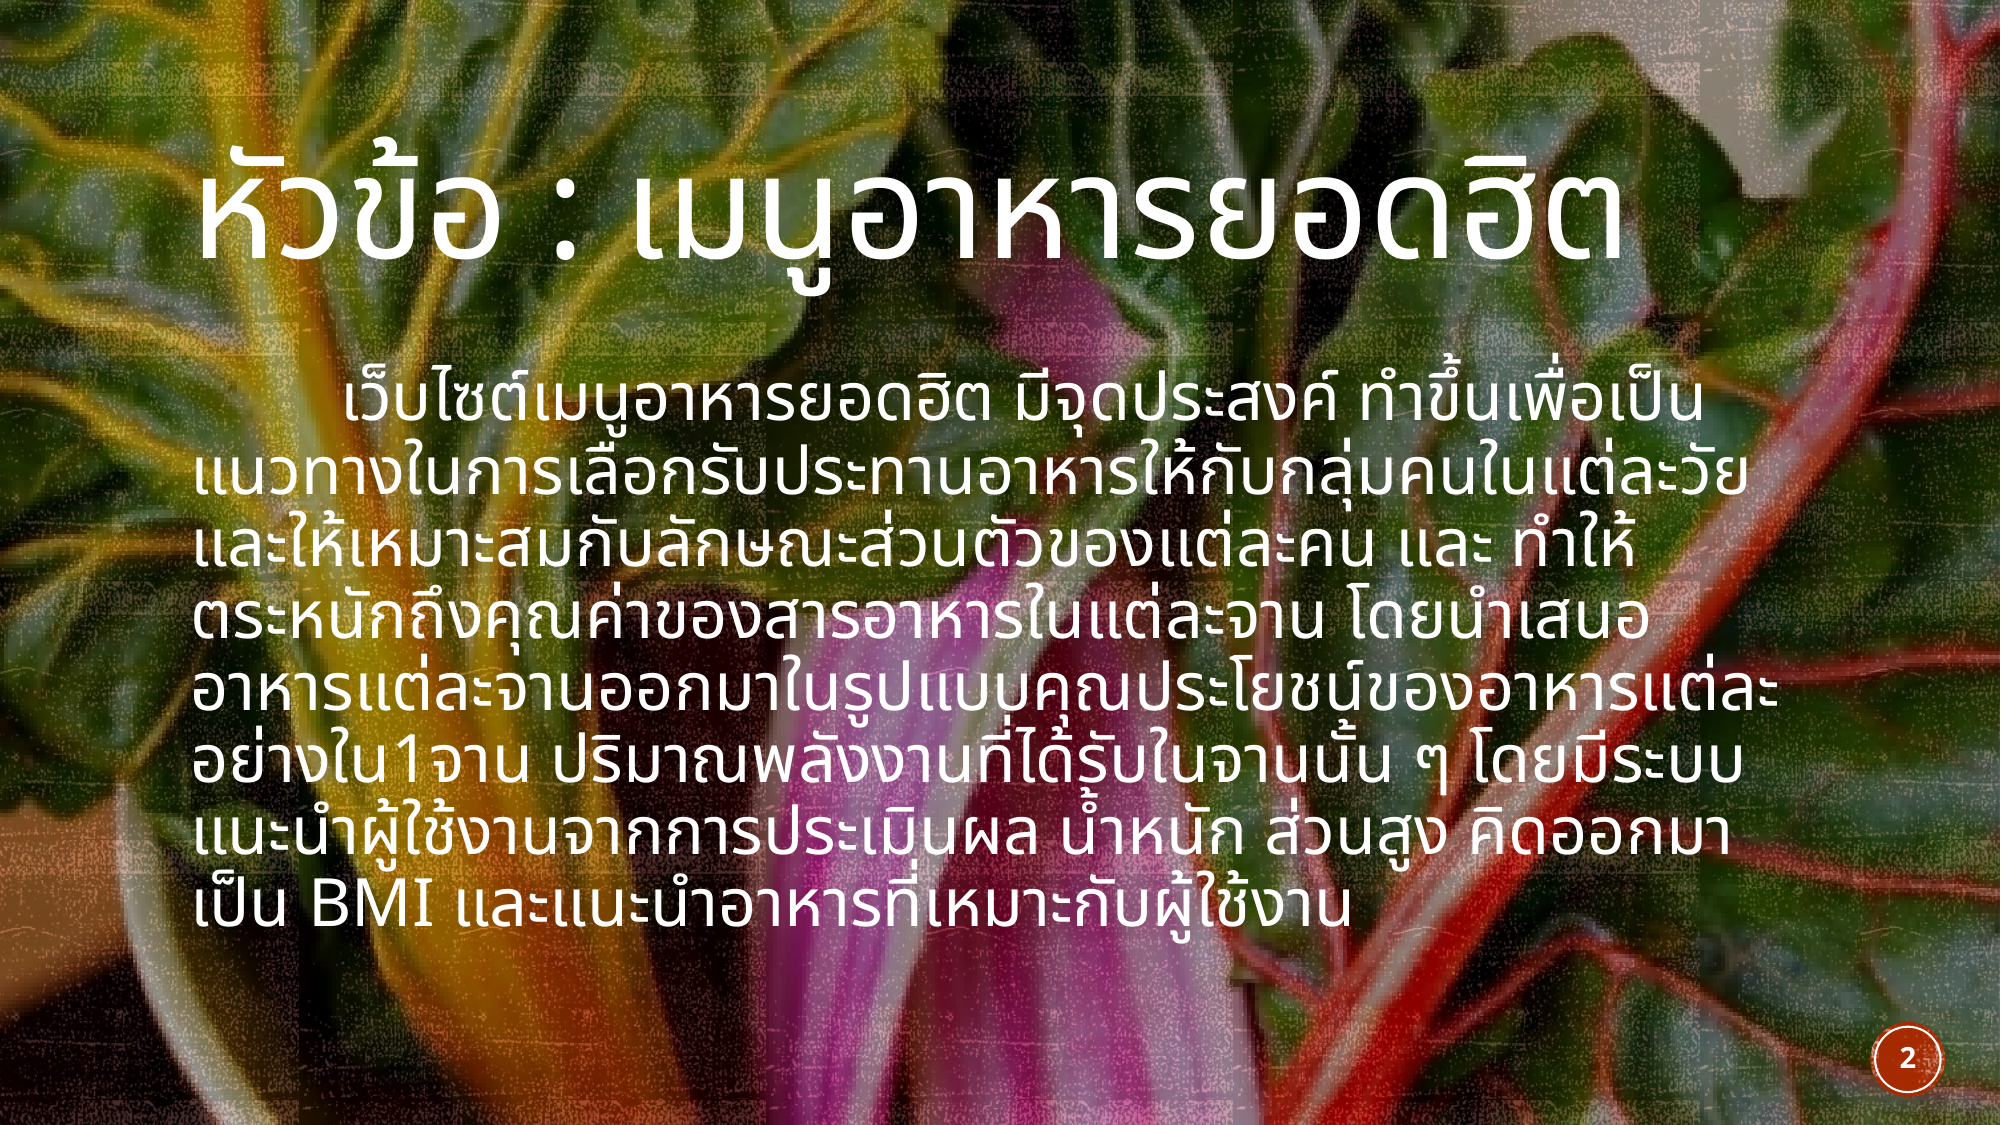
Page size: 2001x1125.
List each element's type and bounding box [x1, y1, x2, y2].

text_box [1873, 1025, 1943, 1095]
picture [2, 2, 1997, 1124]
